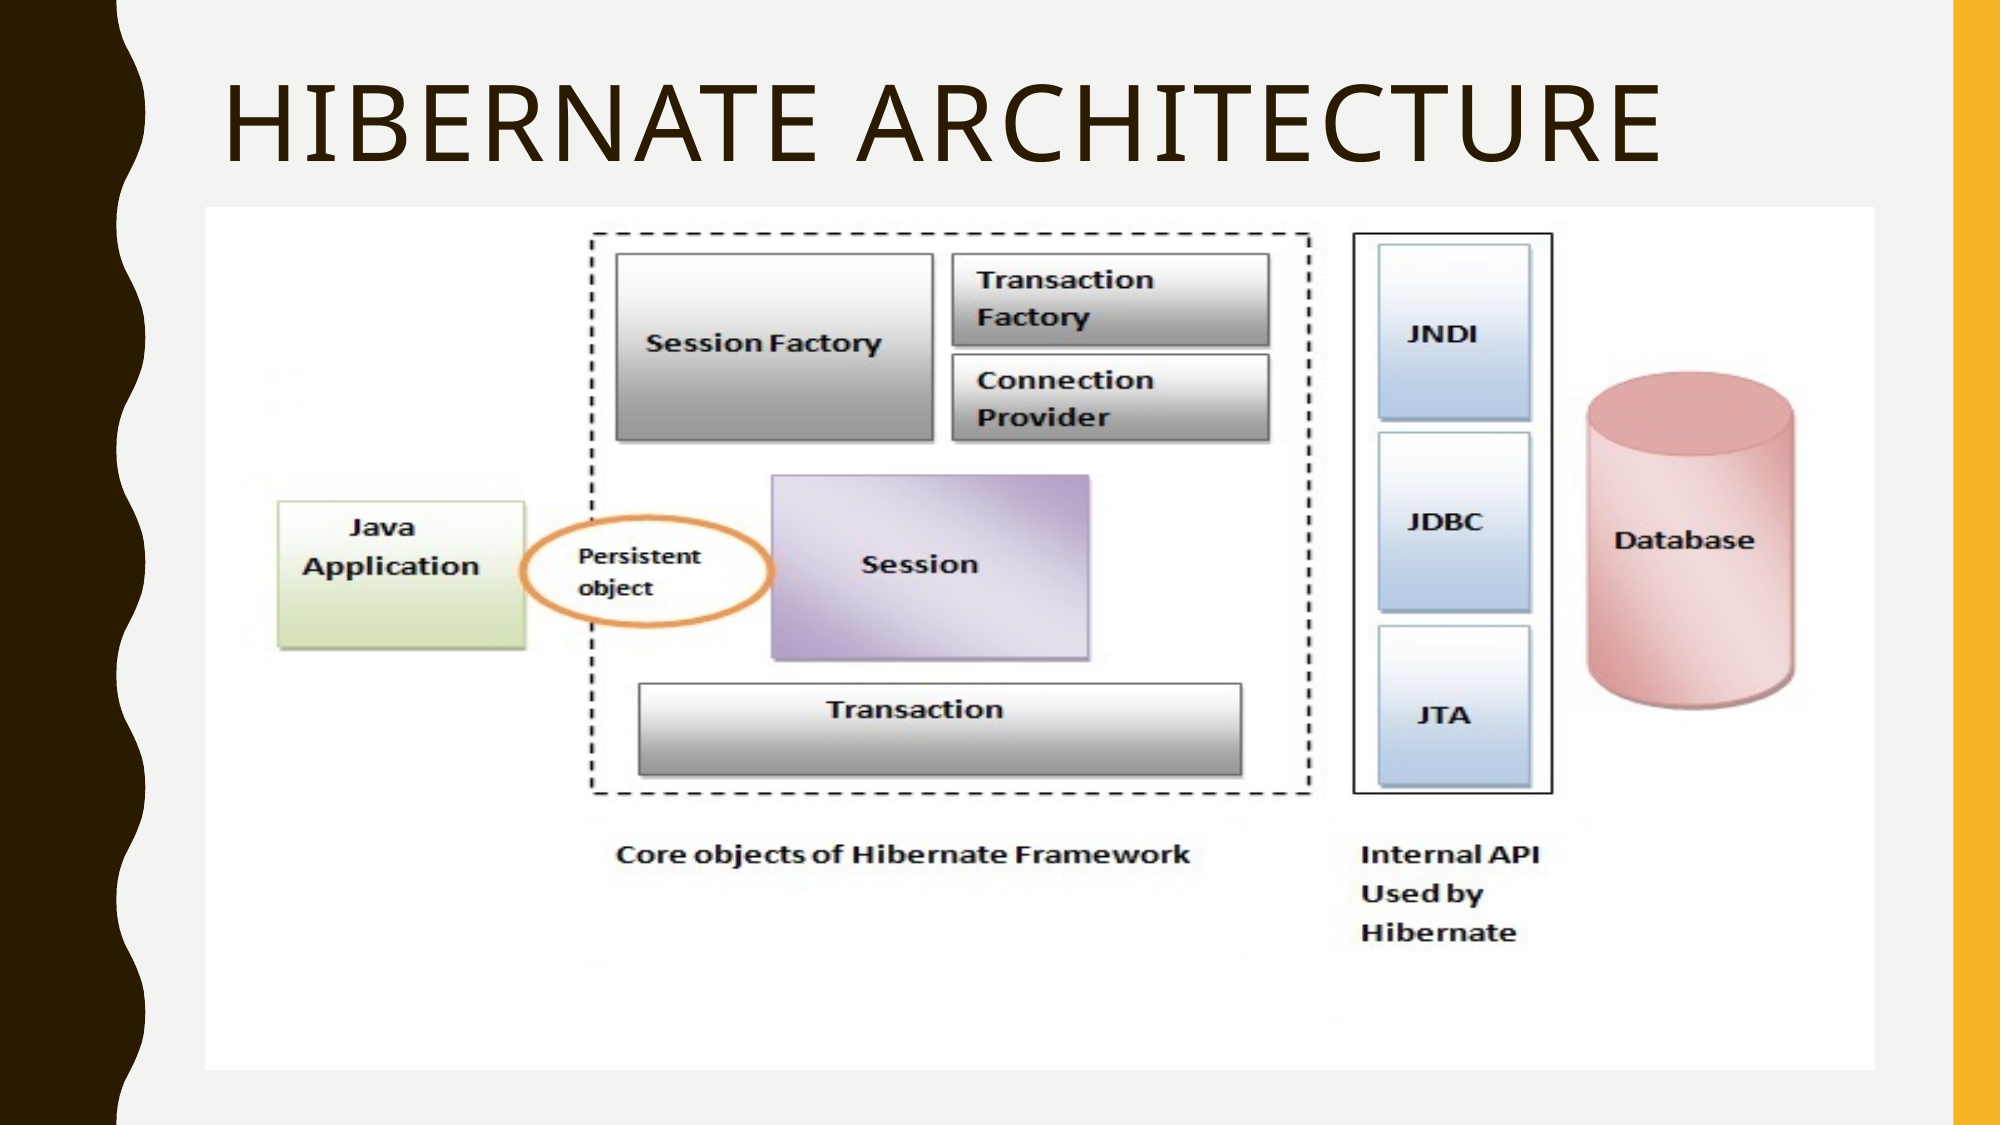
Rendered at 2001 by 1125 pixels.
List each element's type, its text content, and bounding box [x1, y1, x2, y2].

title Hibernate architecture [205, 62, 1875, 207]
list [205, 207, 1875, 1070]
